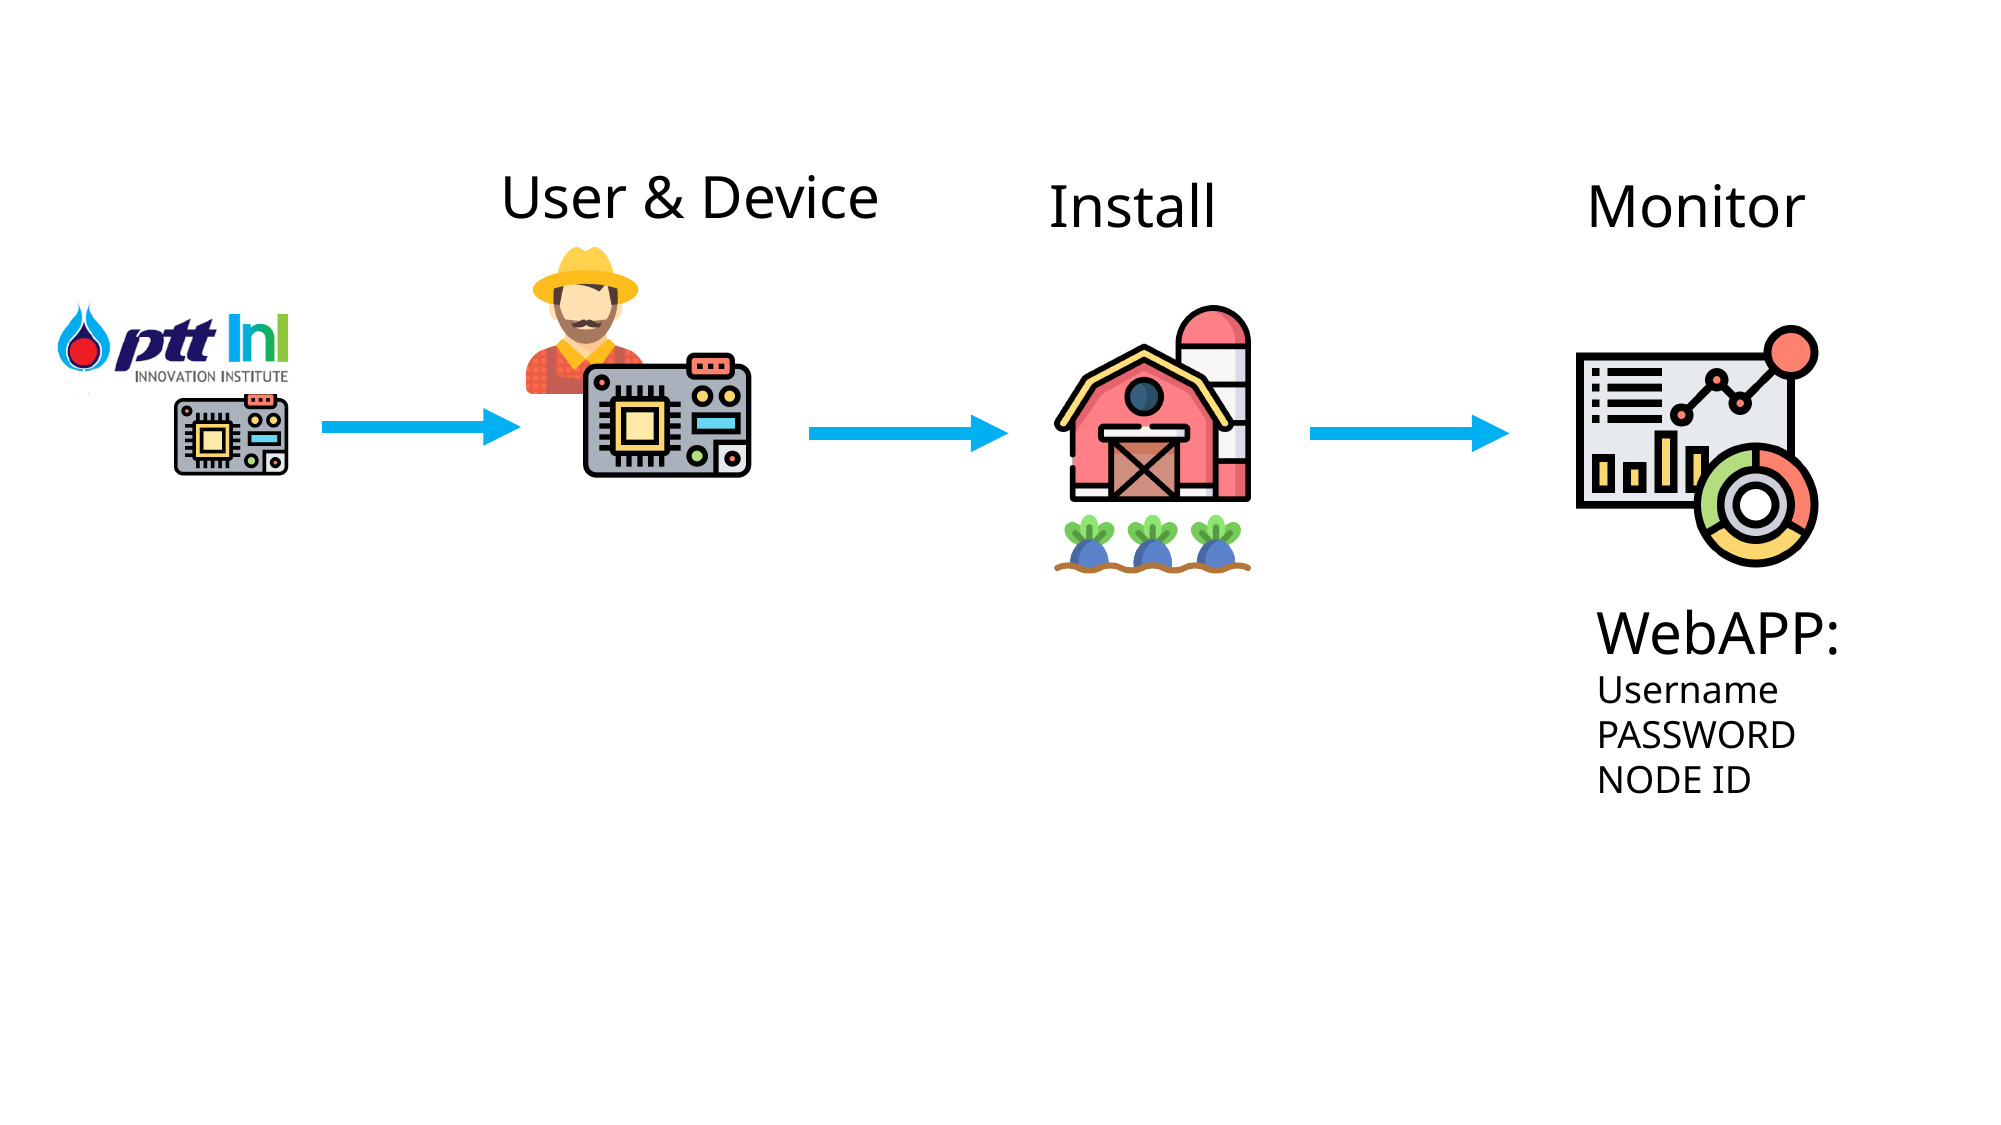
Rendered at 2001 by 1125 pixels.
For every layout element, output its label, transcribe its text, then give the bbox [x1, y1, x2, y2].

picture [580, 328, 754, 502]
text_box WebAPP: Username PASSWORD NODE ID [1581, 588, 1857, 809]
text_box Install [1035, 161, 1233, 246]
picture [1054, 305, 1251, 643]
picture [46, 291, 302, 492]
text_box User & Device [485, 152, 896, 308]
picture [1572, 321, 1822, 571]
text_box Monitor [1572, 161, 1821, 246]
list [512, 247, 659, 394]
